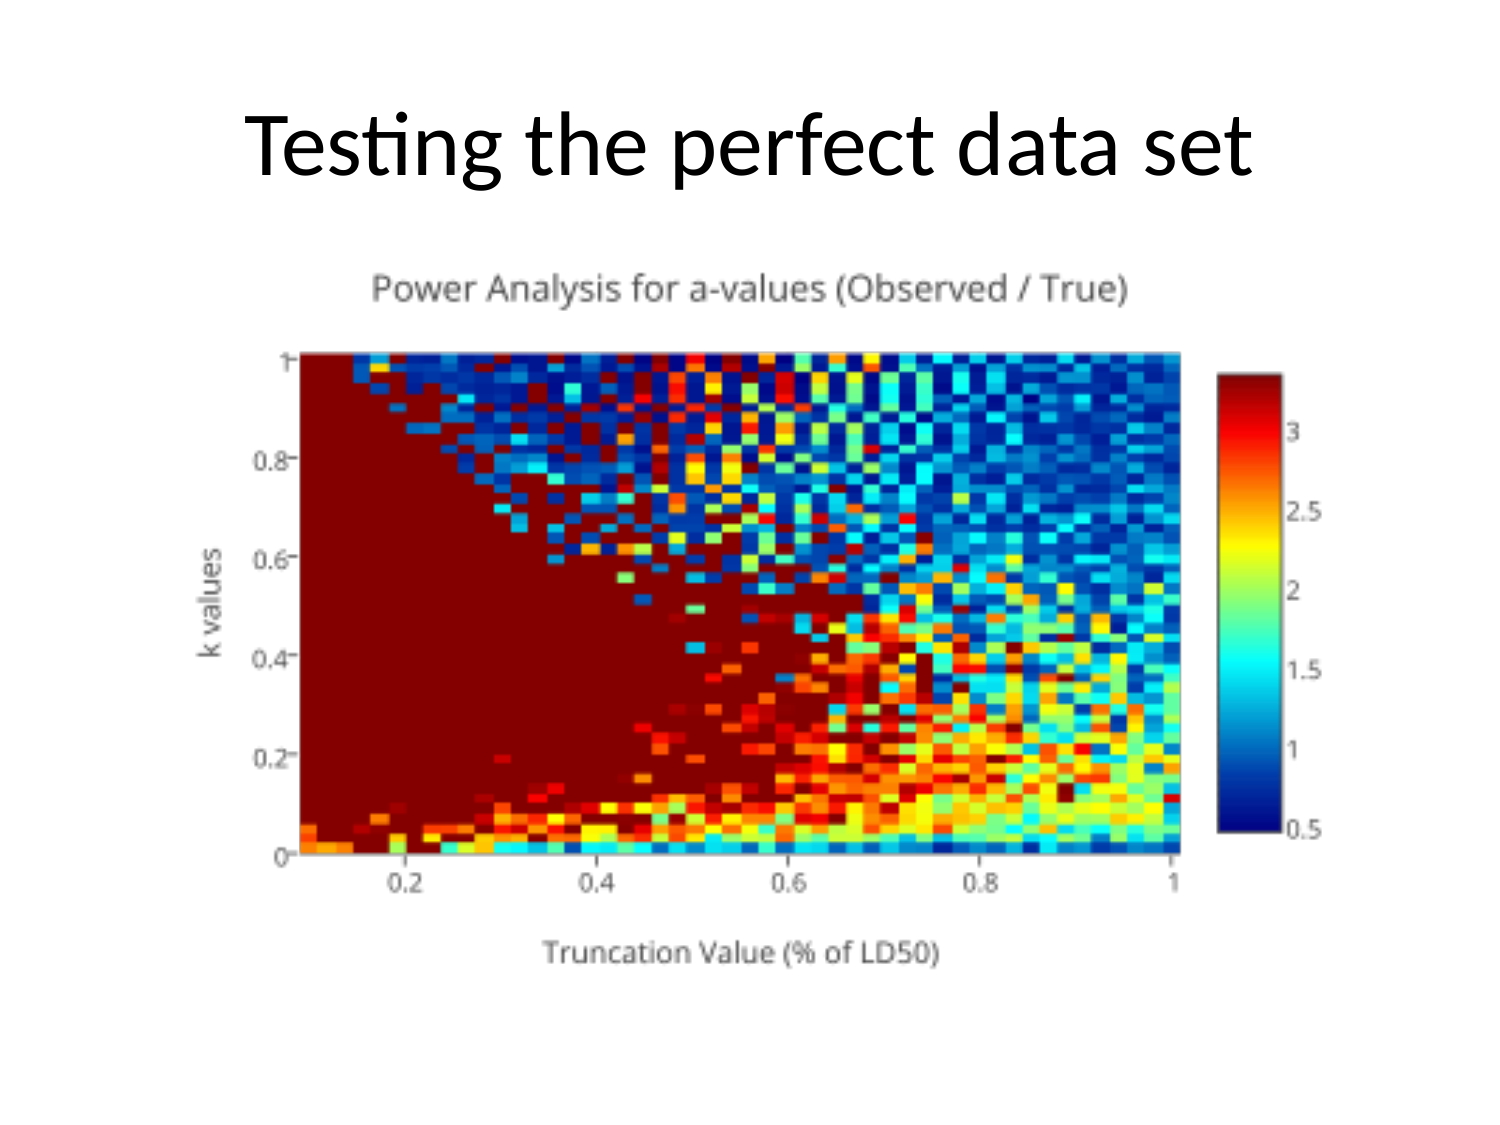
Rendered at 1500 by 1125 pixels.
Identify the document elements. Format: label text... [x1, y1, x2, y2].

picture [132, 249, 1368, 1024]
title Testing the perfect data set [74, 44, 1426, 234]
